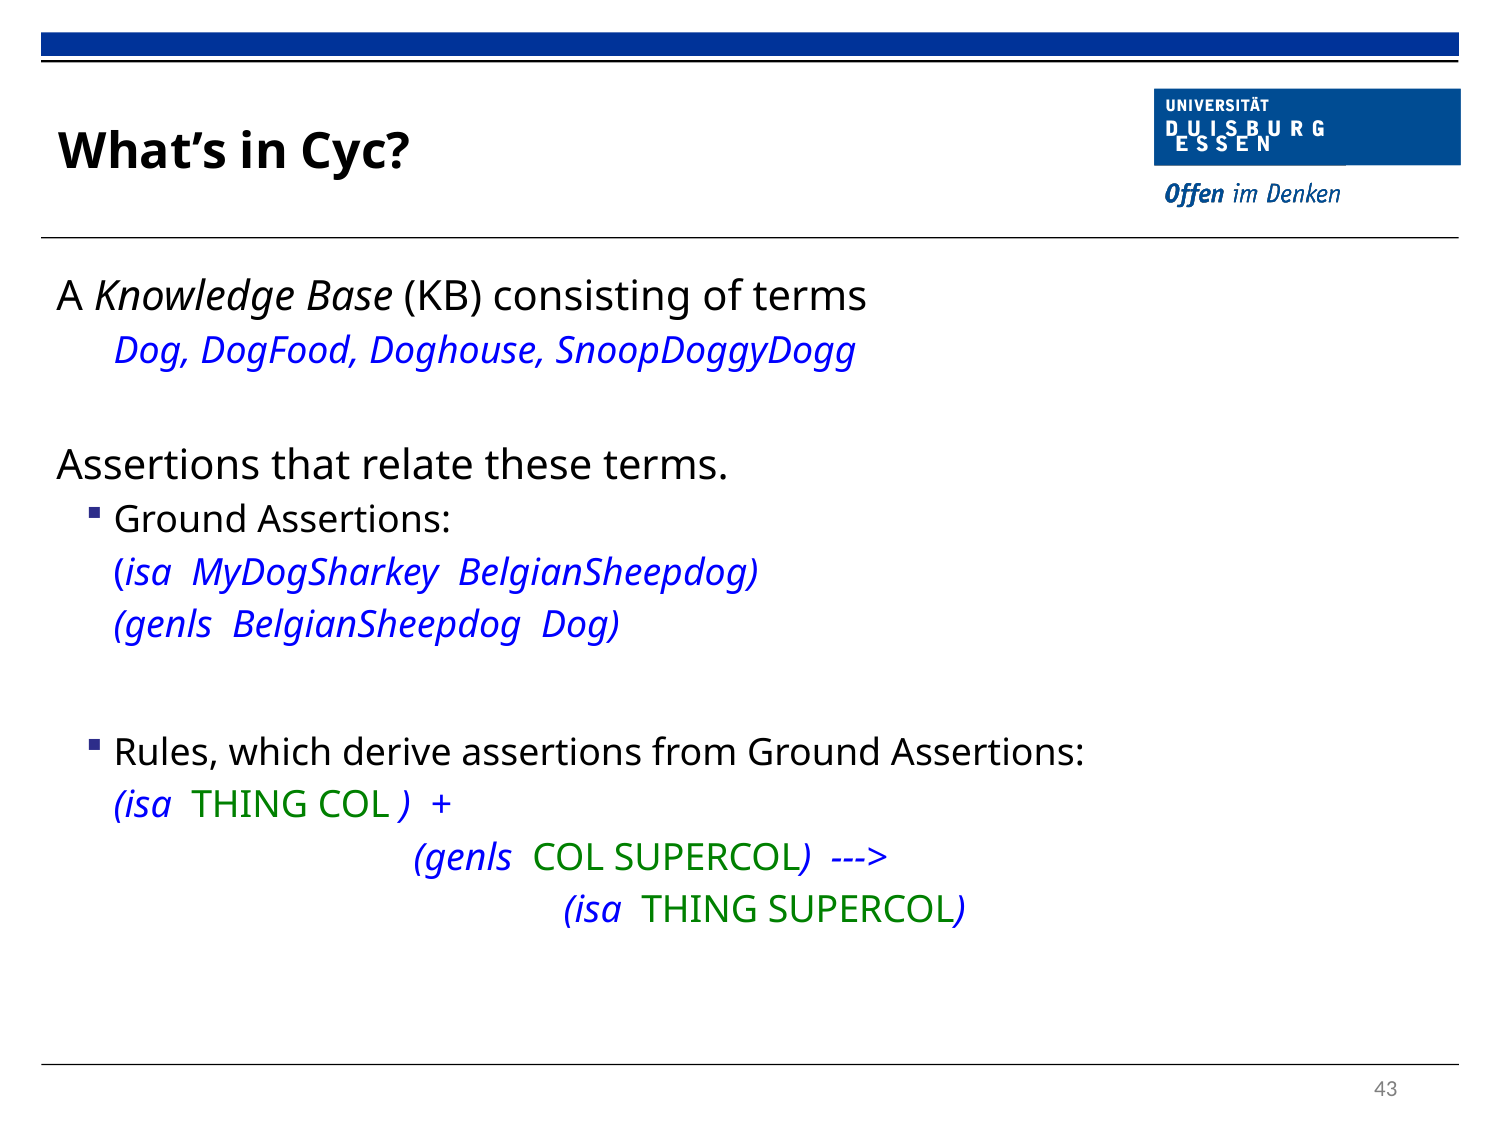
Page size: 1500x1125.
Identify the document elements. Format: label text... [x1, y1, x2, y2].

picture [1154, 80, 1461, 213]
list A Knowledge Base (KB) consisting of terms Dog, DogFood, Doghouse, SnoopDoggyDogg Assertions that relate these terms. Ground Assertions: (isa MyDogSharkey BelgianSheepdog) (genls BelgianSheepdog Dog) Rules, which derive assertions from Ground Assertions: (isa THING COL ) + (genls COL SUPERCOL) ---> (isa THING SUPERCOL) [40, 260, 1459, 1048]
title What’s in Cyc? [58, 79, 1126, 218]
